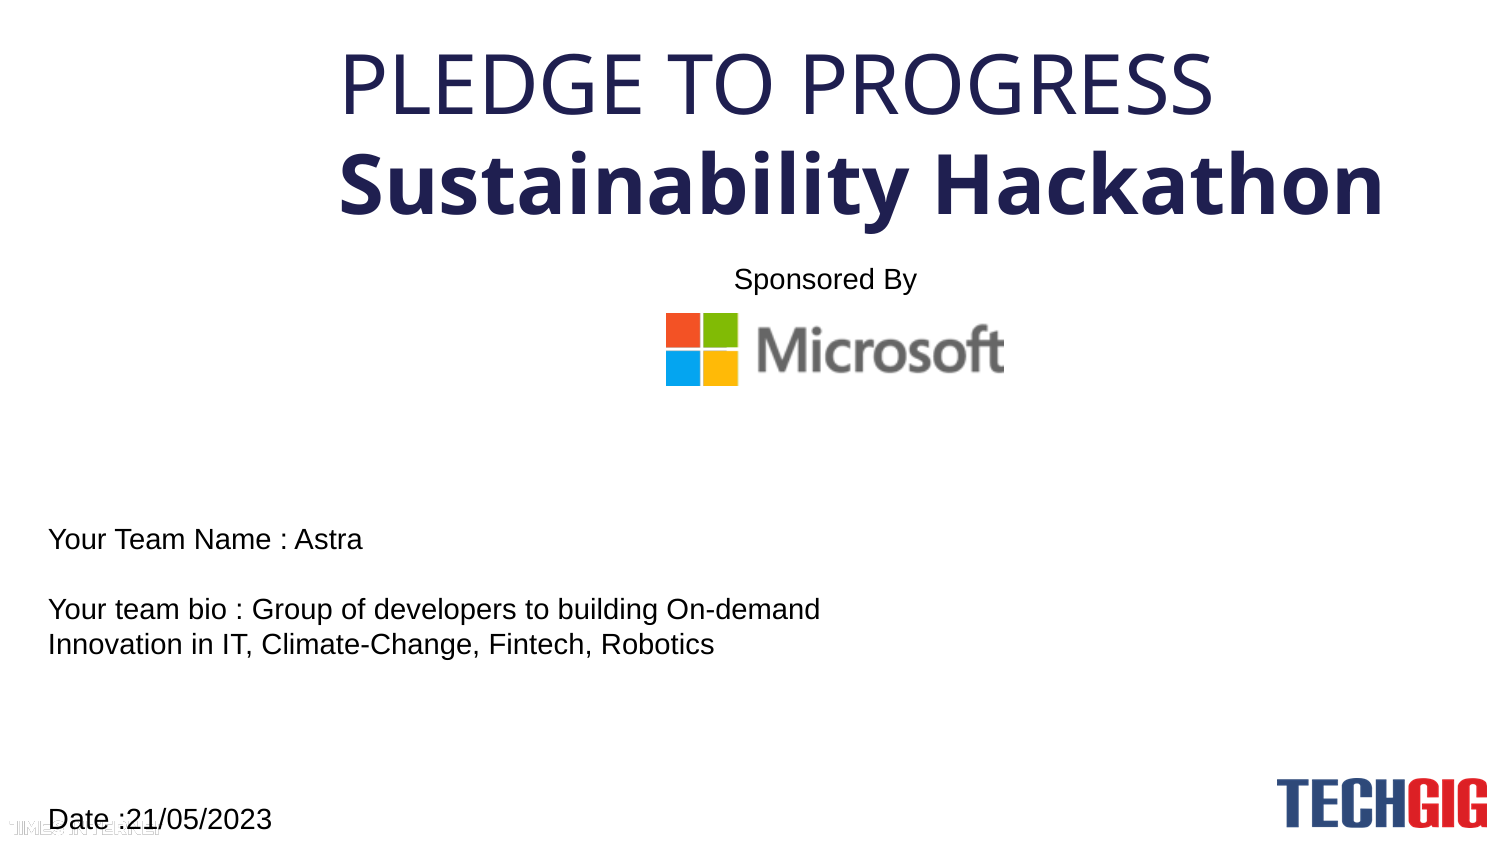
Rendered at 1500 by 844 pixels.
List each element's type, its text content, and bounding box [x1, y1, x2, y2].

text_box PLEDGE TO PROGRESS Sustainability Hackathon [323, 16, 1500, 111]
picture [665, 313, 1004, 386]
text_box [0, 511, 750, 844]
picture [1277, 777, 1488, 828]
text_box Sponsored By [718, 245, 942, 309]
text_box Your Team Name : Astra Your team bio : Group of developers to building On-demand Innovation in IT, Climate-Change, Fintech, Robotics Date :21/05/2023 [33, 478, 944, 843]
